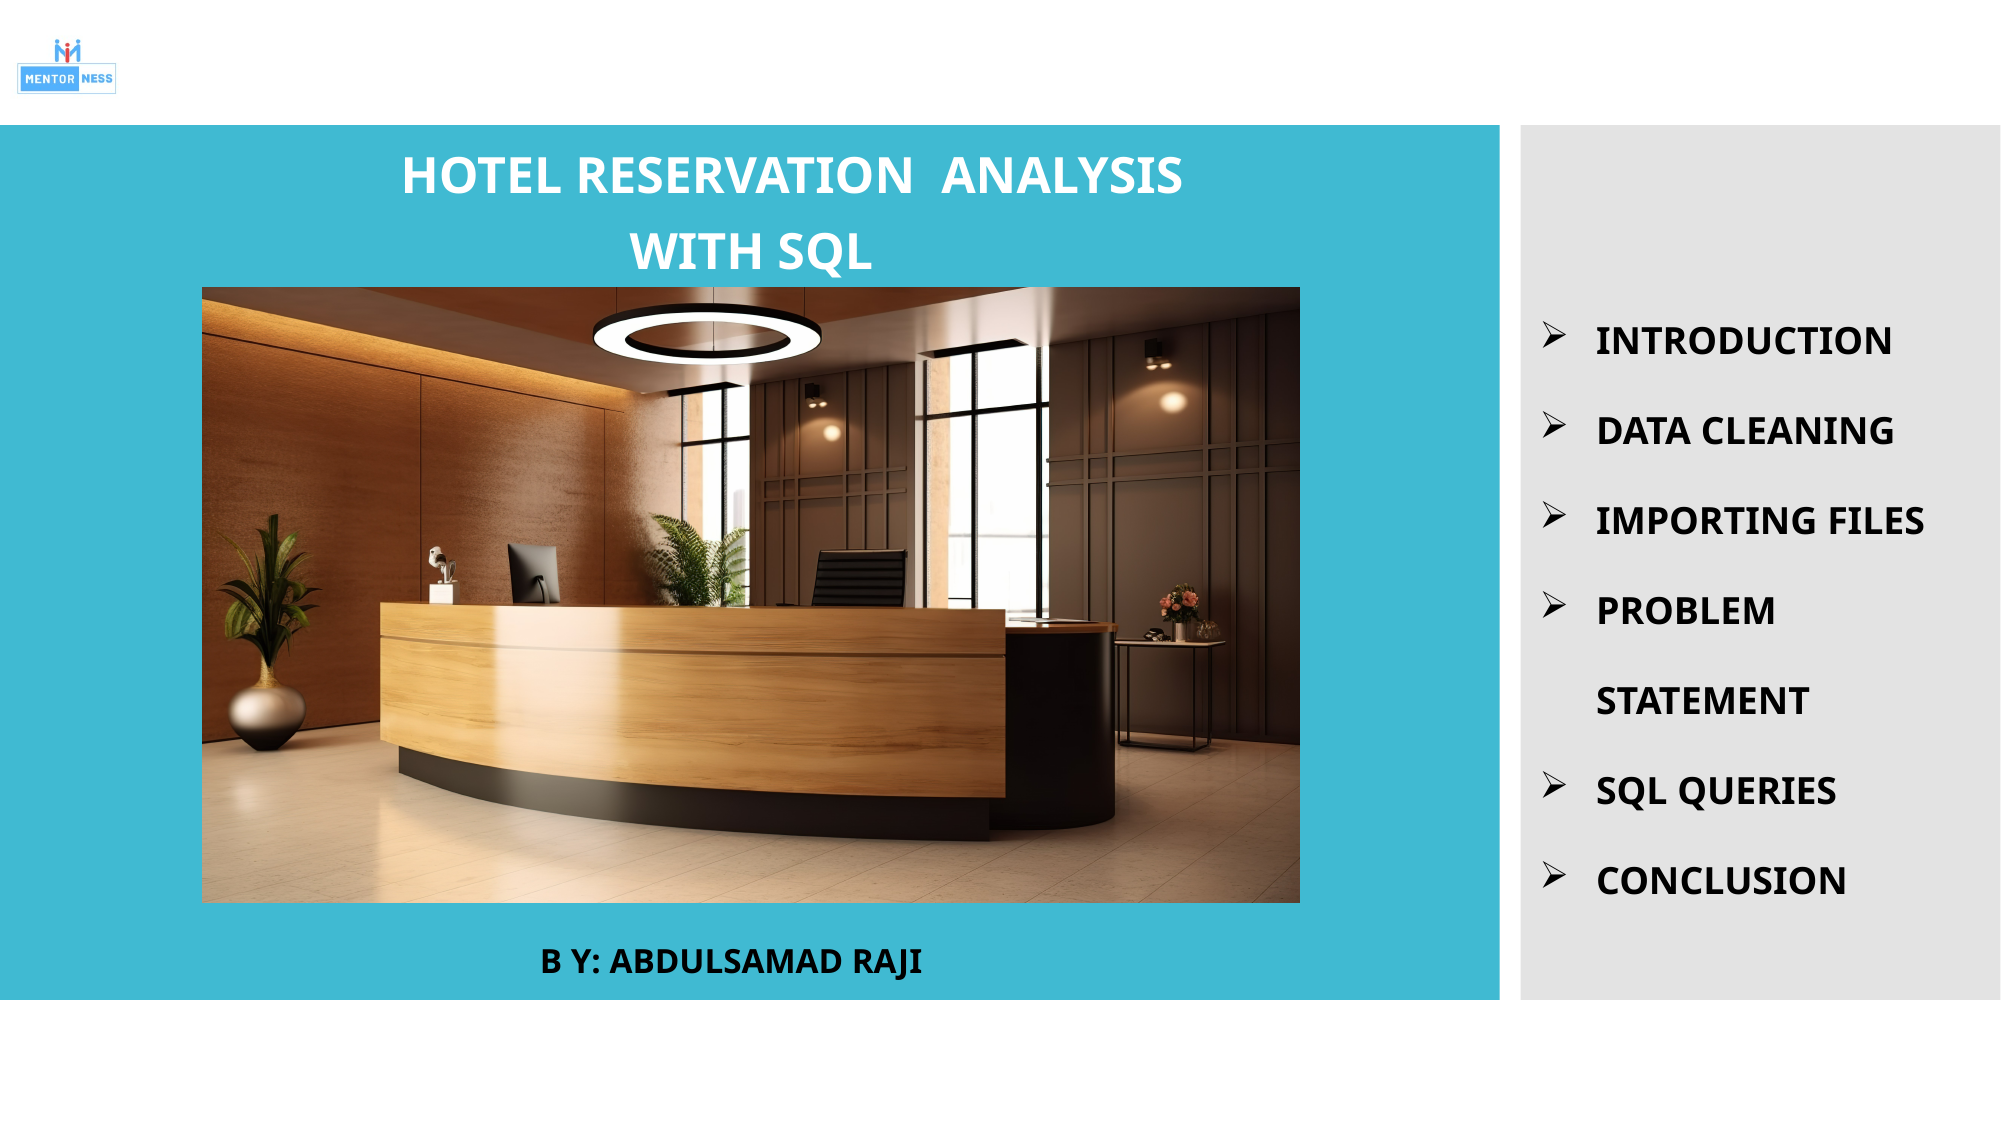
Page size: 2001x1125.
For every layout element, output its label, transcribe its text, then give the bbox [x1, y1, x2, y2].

picture [202, 287, 1301, 903]
text_box INTRODUCTION DATA CLEANING IMPORTING FILES PROBLEM STATEMENT SQL QUERIES CONCLUSION [1524, 264, 2000, 910]
text_box WITH SQL [614, 211, 888, 287]
text_box B Y: ABDULSAMAD RAJI [524, 933, 938, 988]
picture [10, 8, 123, 121]
text_box HOTEL RESERVATION ANALYSIS [385, 136, 1212, 211]
